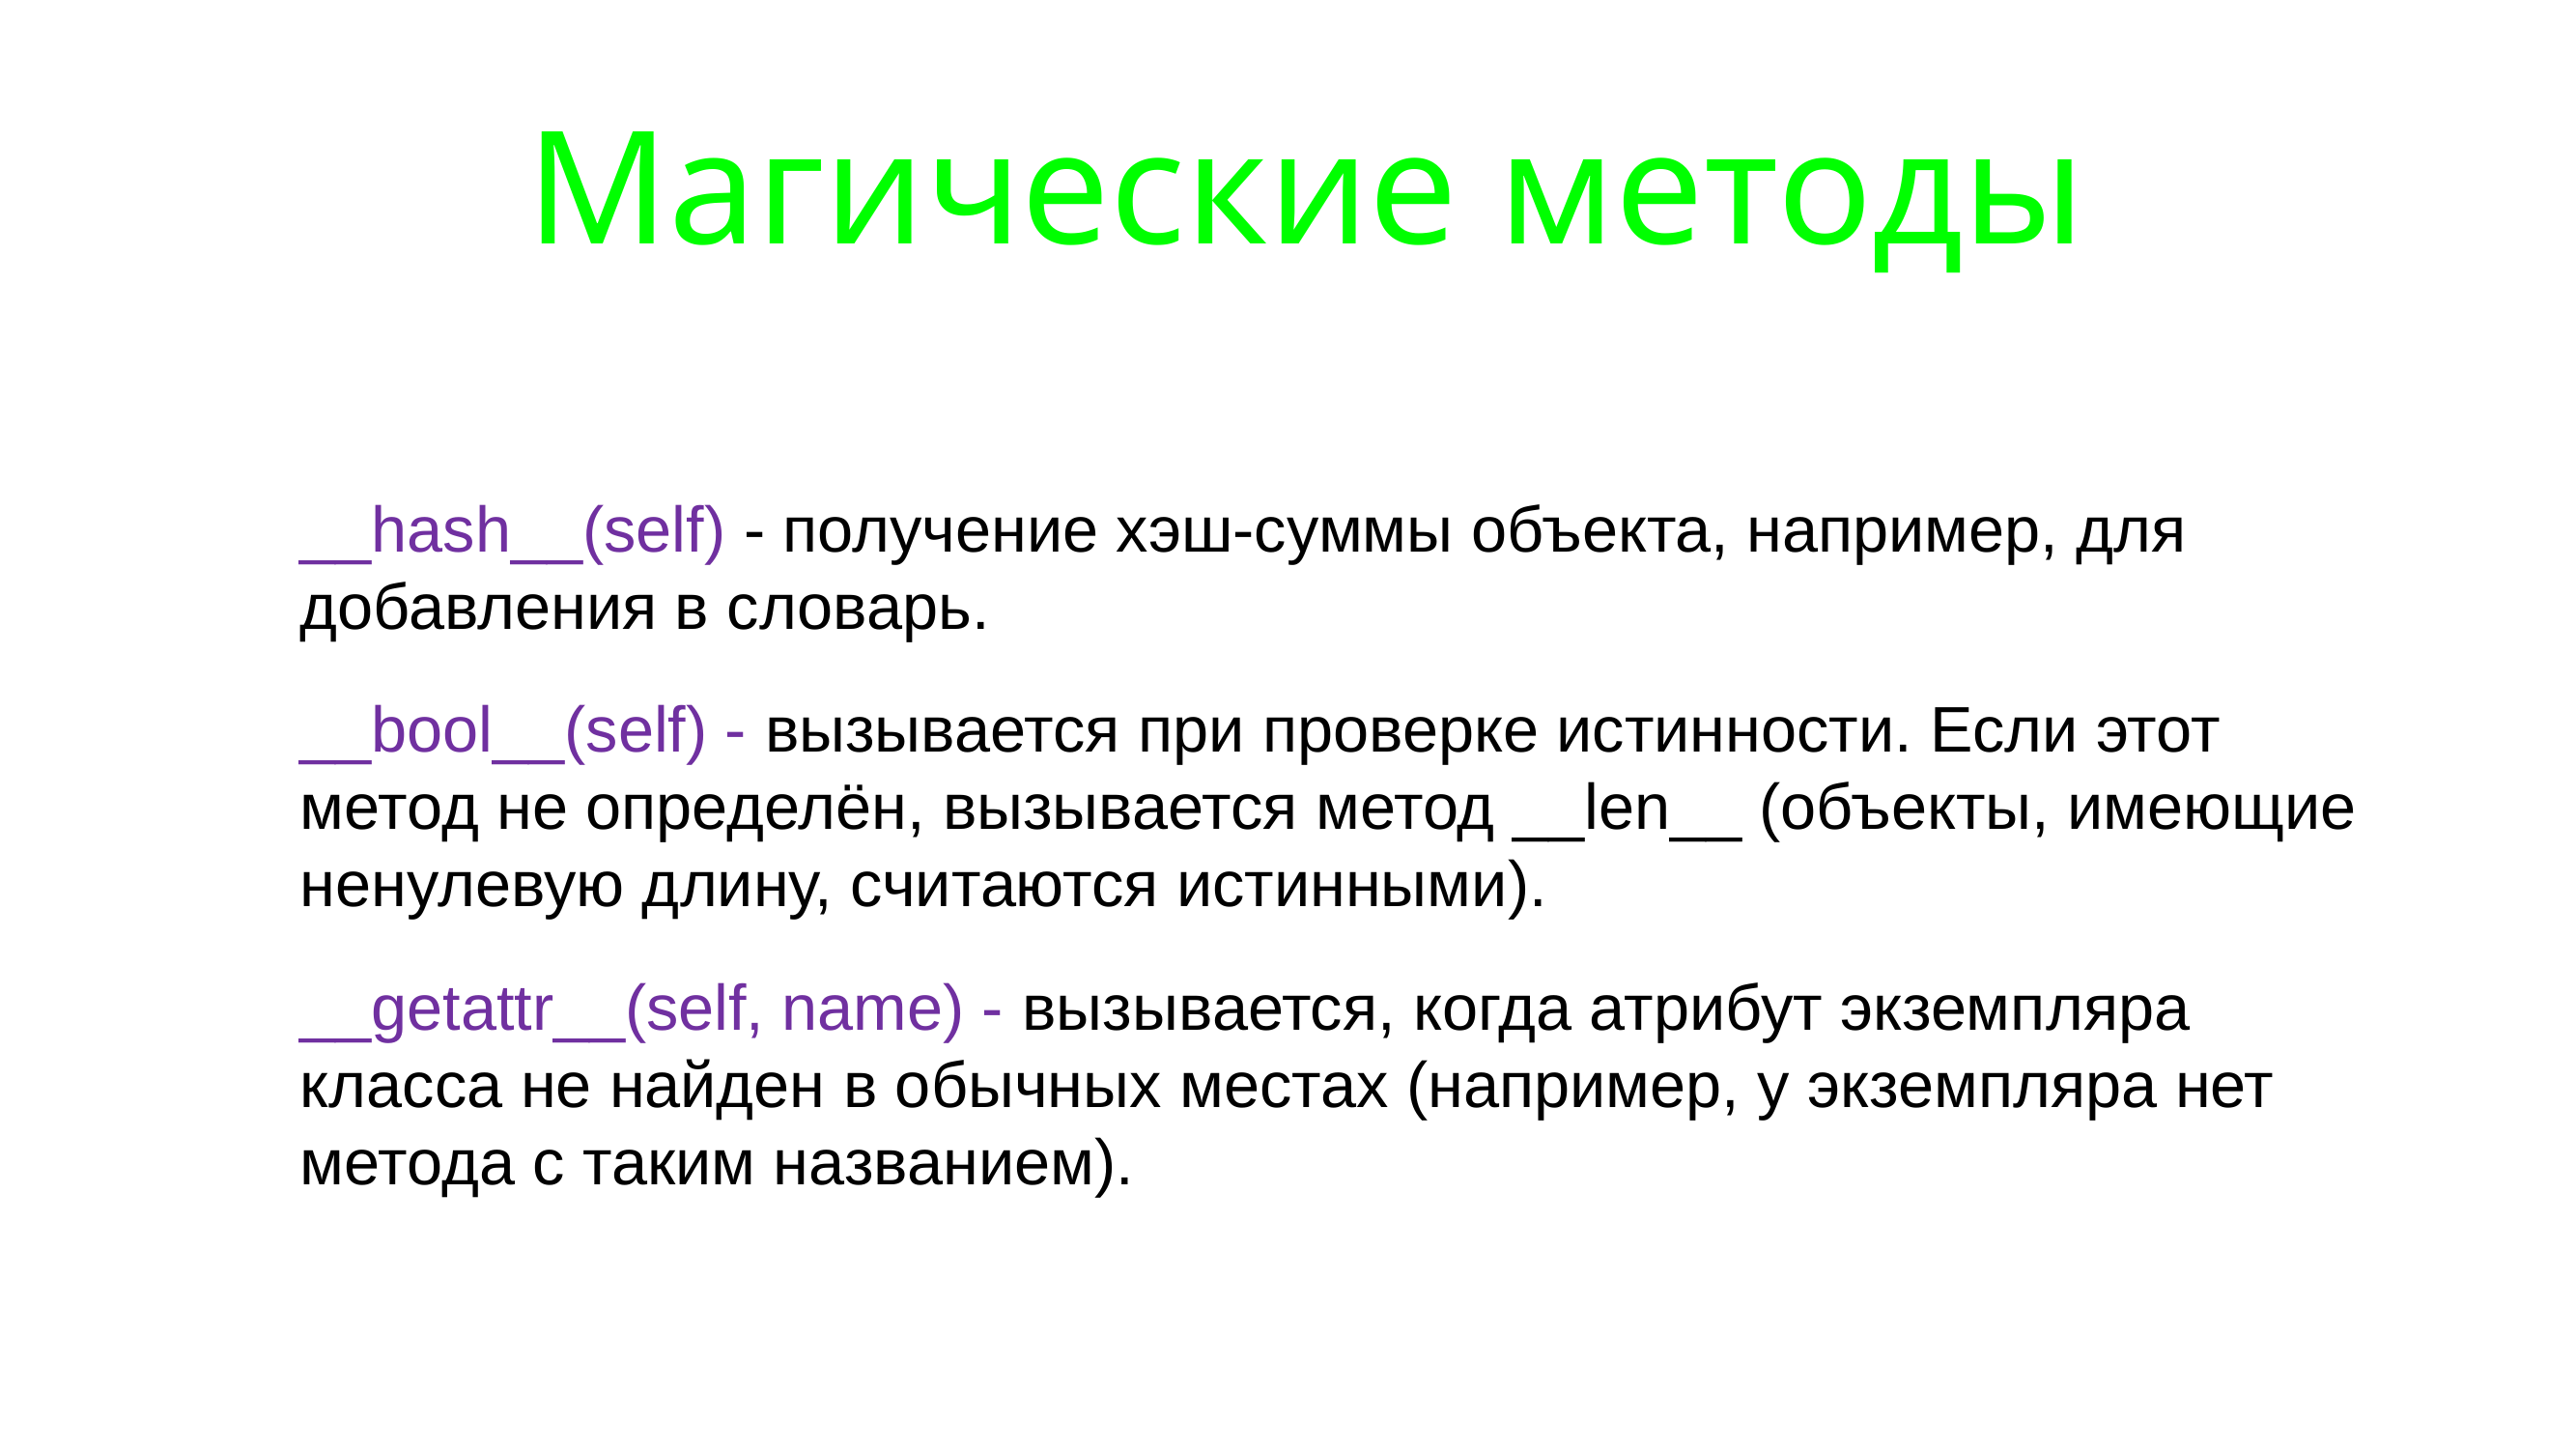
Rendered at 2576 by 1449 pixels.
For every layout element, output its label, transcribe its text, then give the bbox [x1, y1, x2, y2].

text_box __hash__(self) - получение хэш-суммы объекта, например, для добавления в словарь. __bool__(self) - вызывается при проверке истинности. Если этот метод не определён, вызывается метод __len__ (объекты, имеющие ненулевую длину, считаются истинными). __getattr__(self, name) - вызывается, когда атрибут экземпляра класса не найден в обычных местах (например, у экземпляра нет метода с таким названием). [178, 325, 2390, 1360]
title Магические методы [37, 0, 2576, 362]
